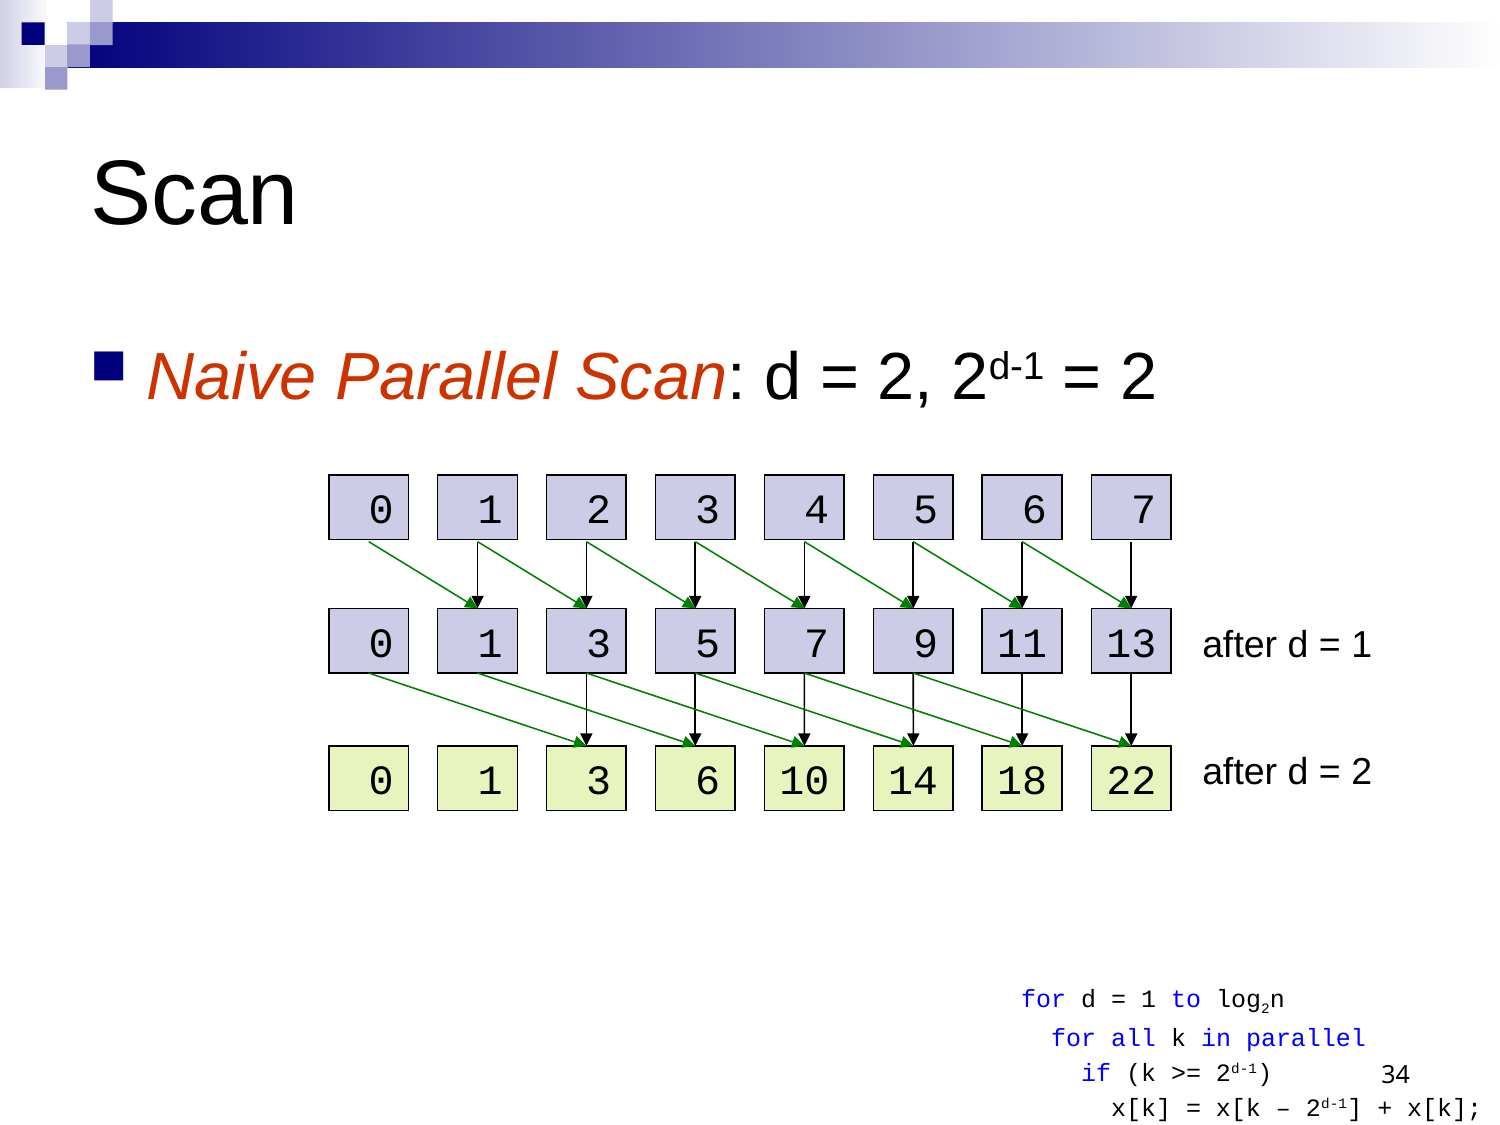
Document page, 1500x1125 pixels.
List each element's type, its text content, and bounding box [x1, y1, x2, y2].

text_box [805, 541, 914, 609]
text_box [477, 674, 585, 747]
text_box 7 [764, 617, 845, 672]
text_box 18 [982, 755, 1062, 811]
text_box 6 [982, 474, 1062, 540]
text_box after d = 1 [1187, 612, 1388, 673]
slide_number 34 [1074, 1024, 1426, 1101]
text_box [914, 541, 1023, 609]
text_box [696, 541, 805, 609]
text_box 22 [1091, 745, 1172, 811]
text_box 14 [873, 756, 954, 811]
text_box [913, 674, 1132, 747]
text_box 0 [328, 745, 409, 811]
text_box for d = 1 to log2n for all k in parallel if (k >= 2d-1) x[k] = x[k – 2d-1] + x[k]; [1006, 974, 1500, 1125]
text_box 1 [437, 617, 518, 673]
text_box 3 [546, 756, 627, 811]
text_box 3 [655, 474, 736, 540]
text_box 3 [546, 617, 627, 672]
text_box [1023, 541, 1132, 609]
text_box 7 [1091, 474, 1172, 540]
text_box 1 [437, 474, 518, 540]
list Naive Parallel Scan: d = 2, 2d-1 = 2 [75, 324, 1425, 963]
text_box 10 [764, 756, 845, 811]
text_box 4 [764, 474, 845, 540]
text_box 13 [1091, 608, 1172, 674]
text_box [587, 541, 696, 609]
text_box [804, 674, 911, 747]
text_box 9 [873, 617, 954, 672]
text_box 5 [873, 474, 954, 540]
text_box 6 [655, 756, 736, 811]
text_box 5 [655, 617, 736, 672]
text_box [586, 674, 693, 747]
text_box after d = 2 [1187, 739, 1388, 800]
text_box [689, 22, 693, 67]
title Scan [75, 75, 1425, 300]
text_box 2 [546, 474, 627, 540]
text_box 0 [328, 608, 409, 674]
text_box 11 [982, 617, 1062, 673]
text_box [368, 541, 478, 609]
text_box 0 [328, 474, 409, 540]
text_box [695, 674, 803, 747]
text_box 1 [437, 755, 518, 811]
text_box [478, 541, 587, 609]
text_box 111 [778, 22, 783, 67]
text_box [368, 674, 476, 747]
